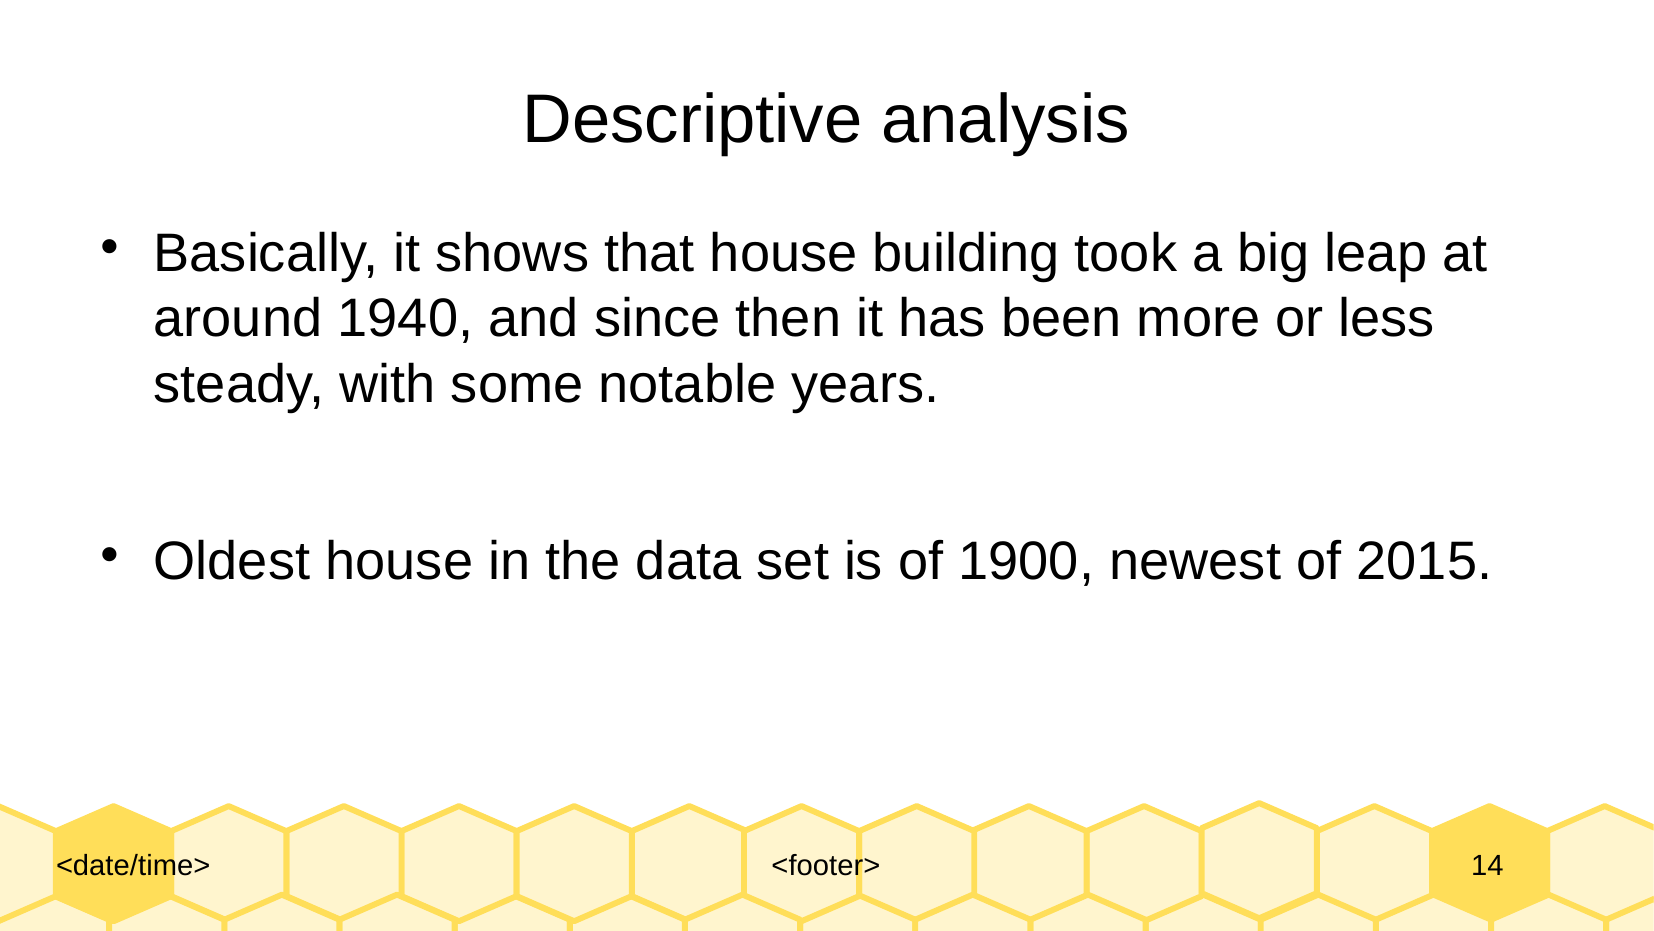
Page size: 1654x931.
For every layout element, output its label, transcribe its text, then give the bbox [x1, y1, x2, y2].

title Descriptive analysis [82, 37, 1571, 193]
list Basically, it shows that house building took a big leap at around 1940, and since then it has been more or less steady, with some notable years. Oldest house in the data set is of 1900, newest of 2015. [82, 217, 1571, 757]
